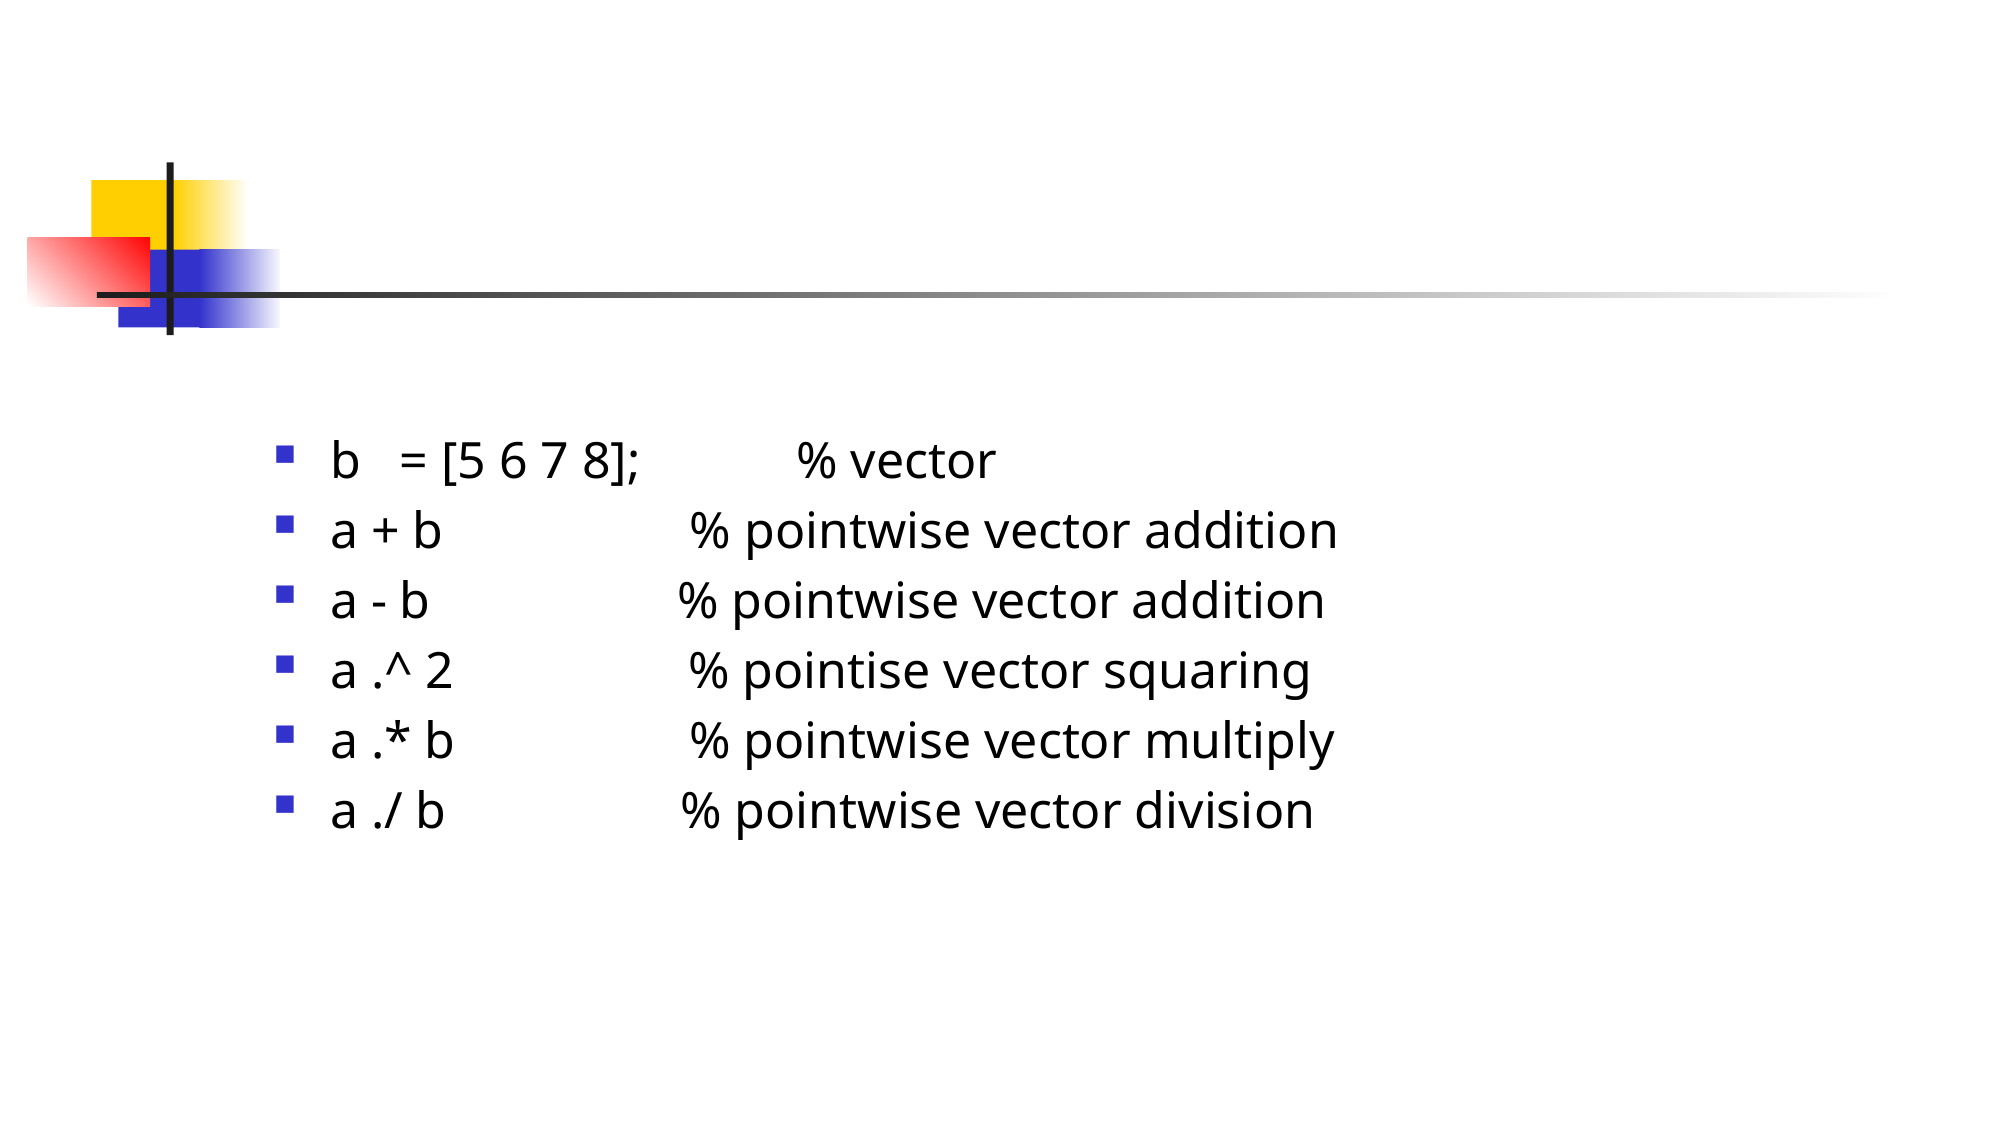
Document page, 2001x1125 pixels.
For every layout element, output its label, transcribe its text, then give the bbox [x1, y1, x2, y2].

list b = [5 6 7 8]; % vector a + b % pointwise vector addition a - b % pointwise vector addition a .^ 2 % pointise vector squaring a .* b % pointwise vector multiply a ./ b % pointwise vector division [258, 331, 1959, 1006]
